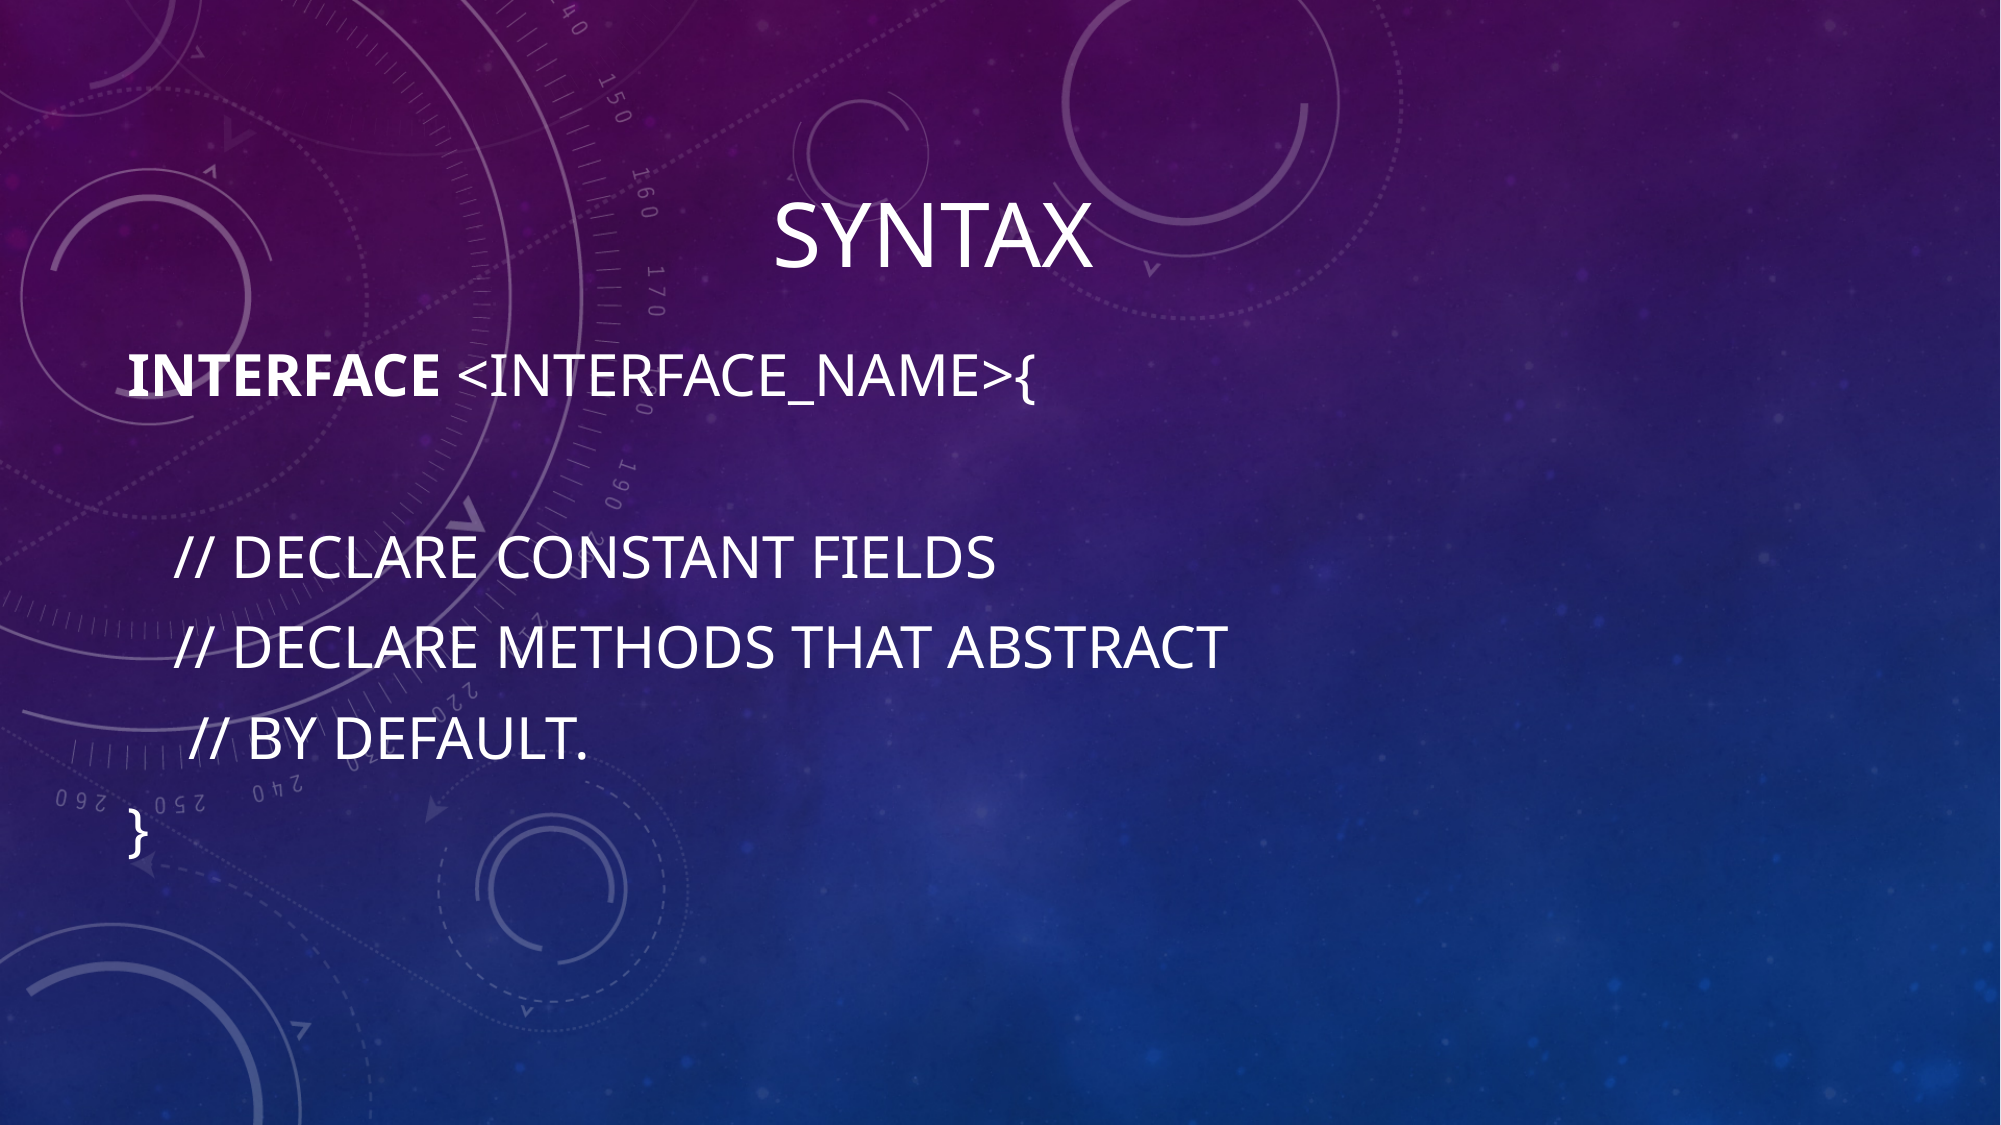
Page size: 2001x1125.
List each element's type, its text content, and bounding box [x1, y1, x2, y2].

title Syntax [112, 112, 1755, 293]
subtitle interface <interface_name>{ // declare constant fields // declare methods that abstract // by default. } [112, 330, 1836, 950]
picture [0, 0, 2001, 1125]
